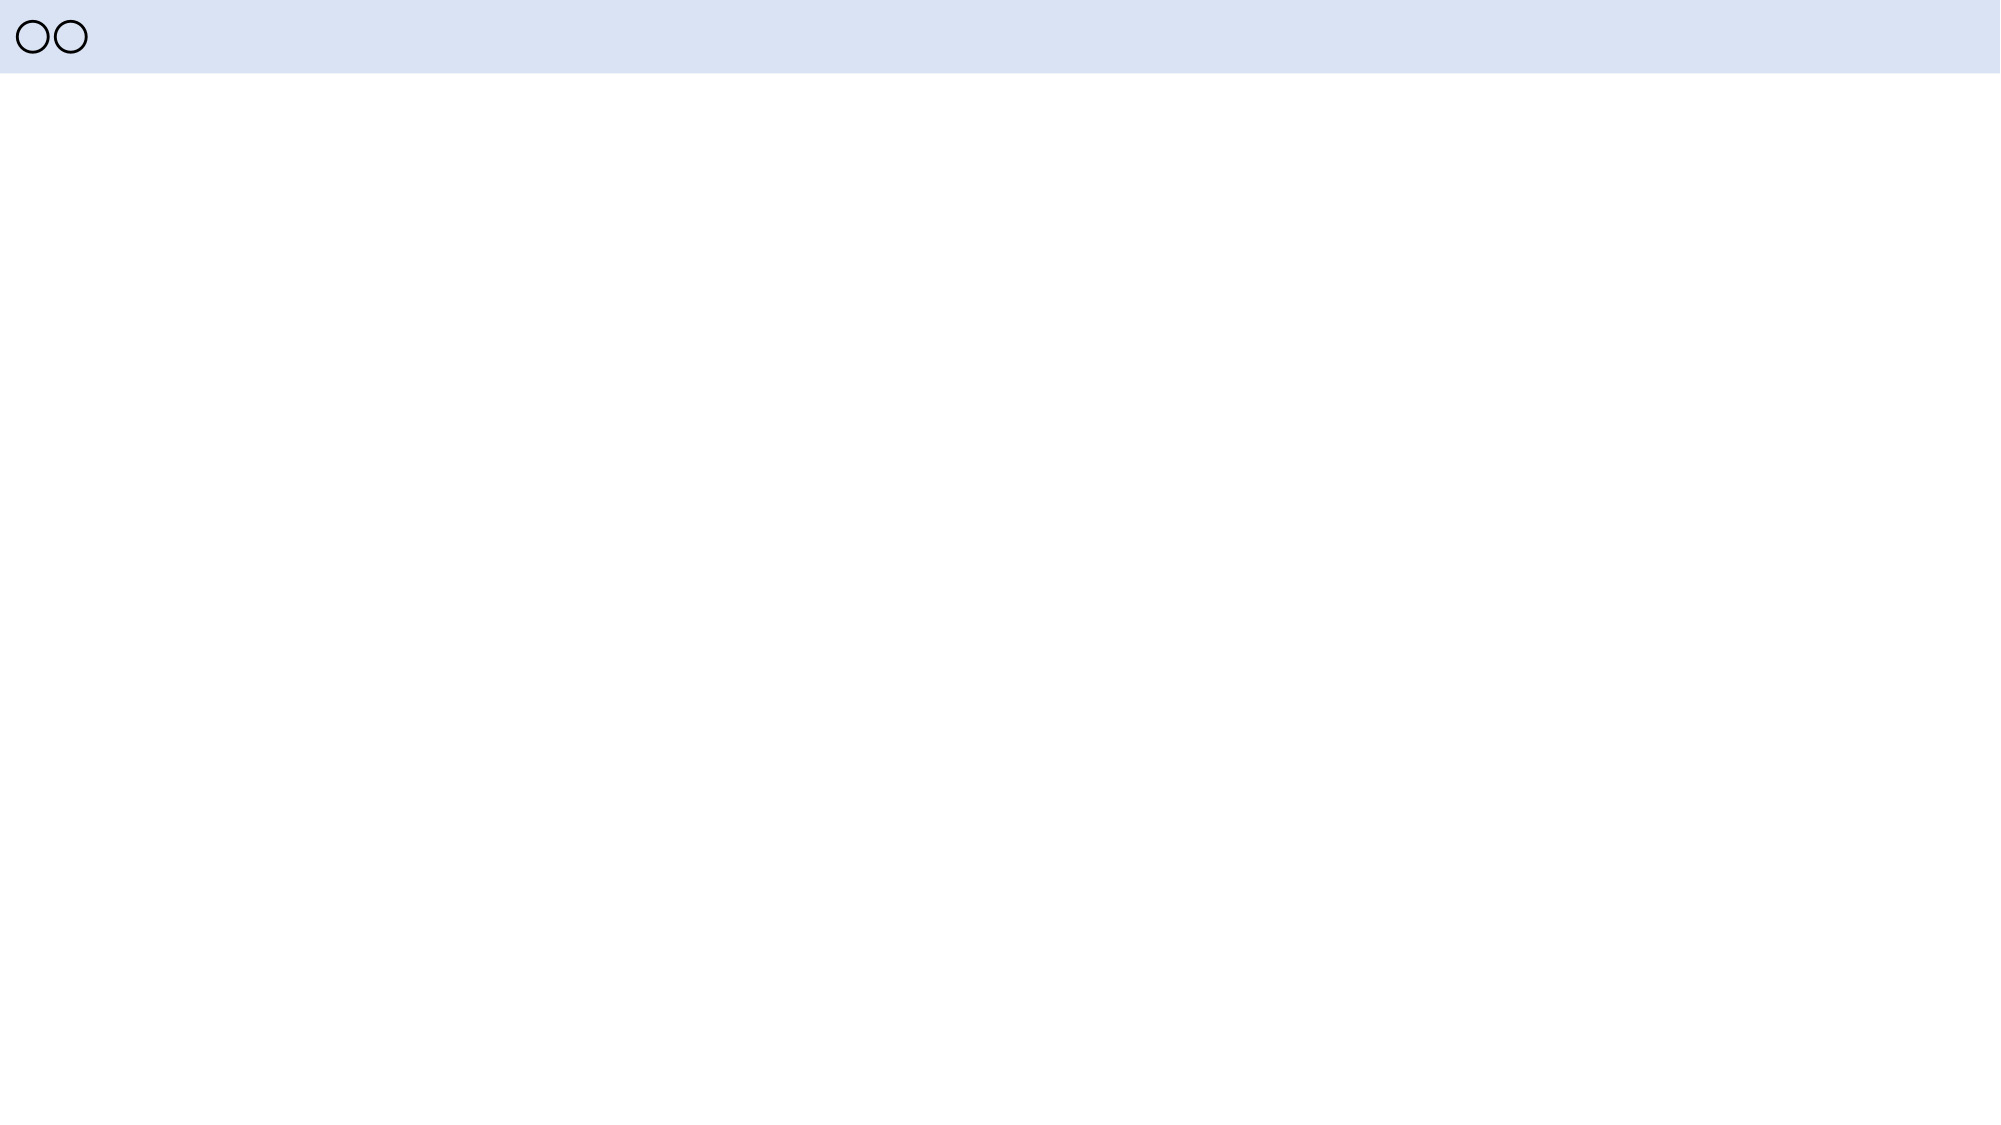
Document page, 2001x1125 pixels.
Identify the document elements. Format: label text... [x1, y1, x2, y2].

text_box 〇〇 [0, 0, 2000, 74]
